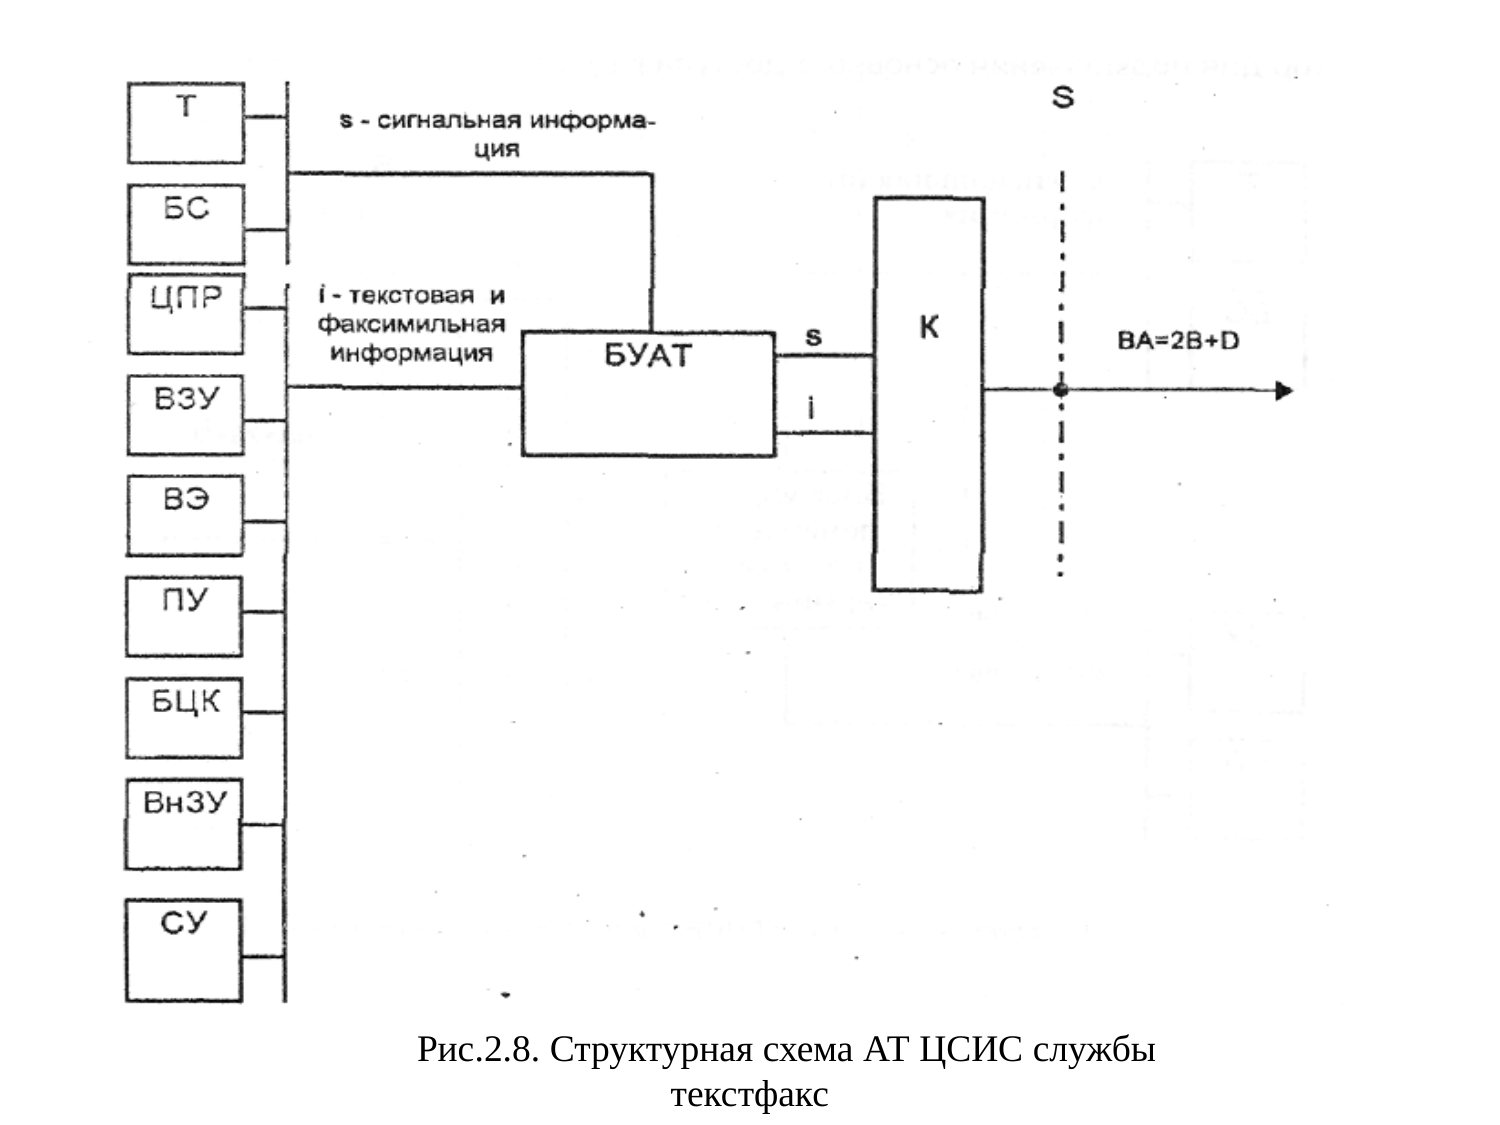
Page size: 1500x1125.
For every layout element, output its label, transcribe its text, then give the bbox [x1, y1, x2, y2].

text_box Рис.2.8. Структурная схема АТ ЦСИС службы текстфакс [280, 1038, 1220, 1099]
picture [58, 58, 1360, 1008]
